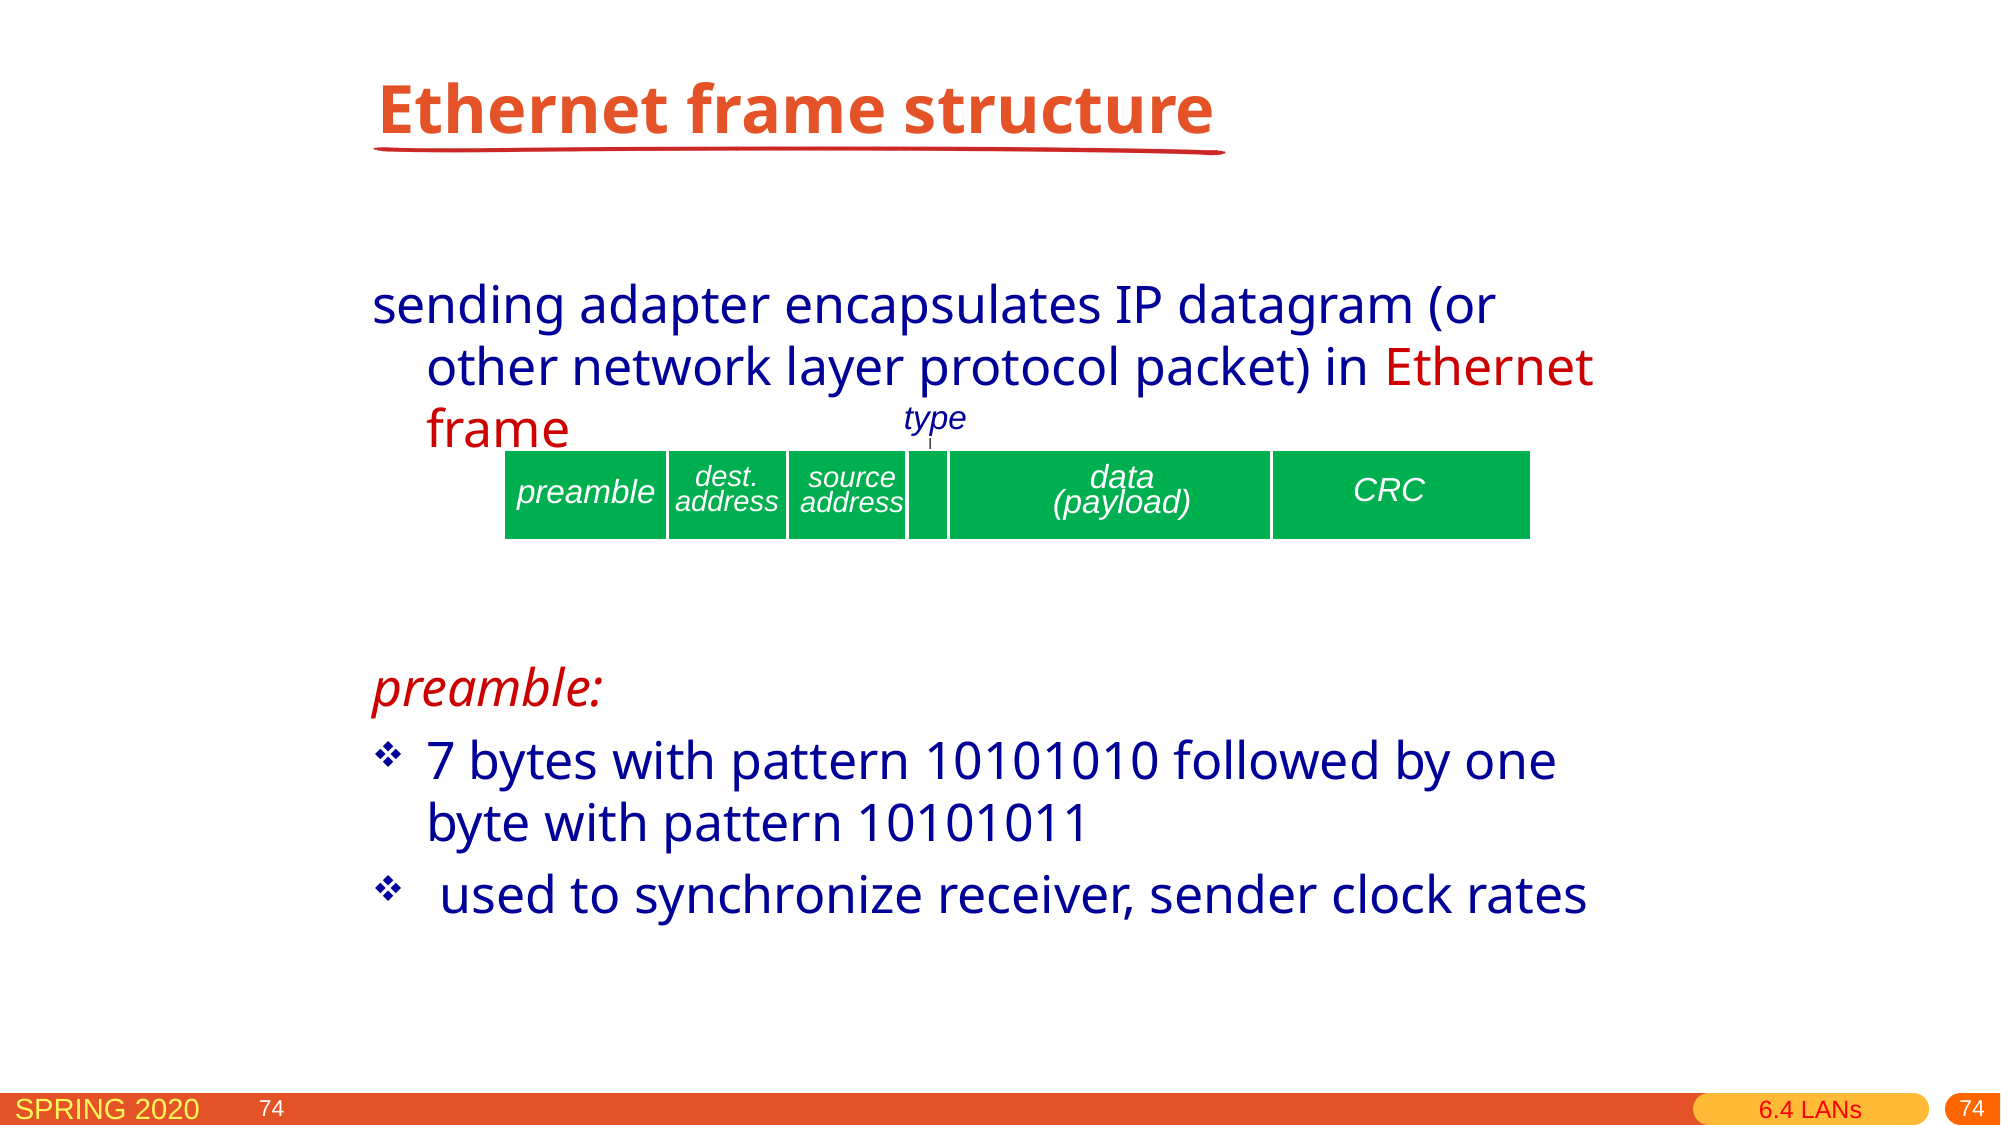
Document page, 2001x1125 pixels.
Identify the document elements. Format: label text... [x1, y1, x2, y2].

title Ethernet frame structure [362, 56, 1638, 157]
list sending adapter encapsulates IP datagram (or other network layer protocol packet) in Ethernet frame preamble: 7 bytes with pattern 10101010 followed by one byte with pattern 10101011 used to synchronize receiver, sender clock rates [357, 264, 1632, 977]
picture [369, 144, 1236, 159]
text_box 6.4 LANs [1744, 1086, 1910, 1125]
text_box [498, 389, 1531, 553]
